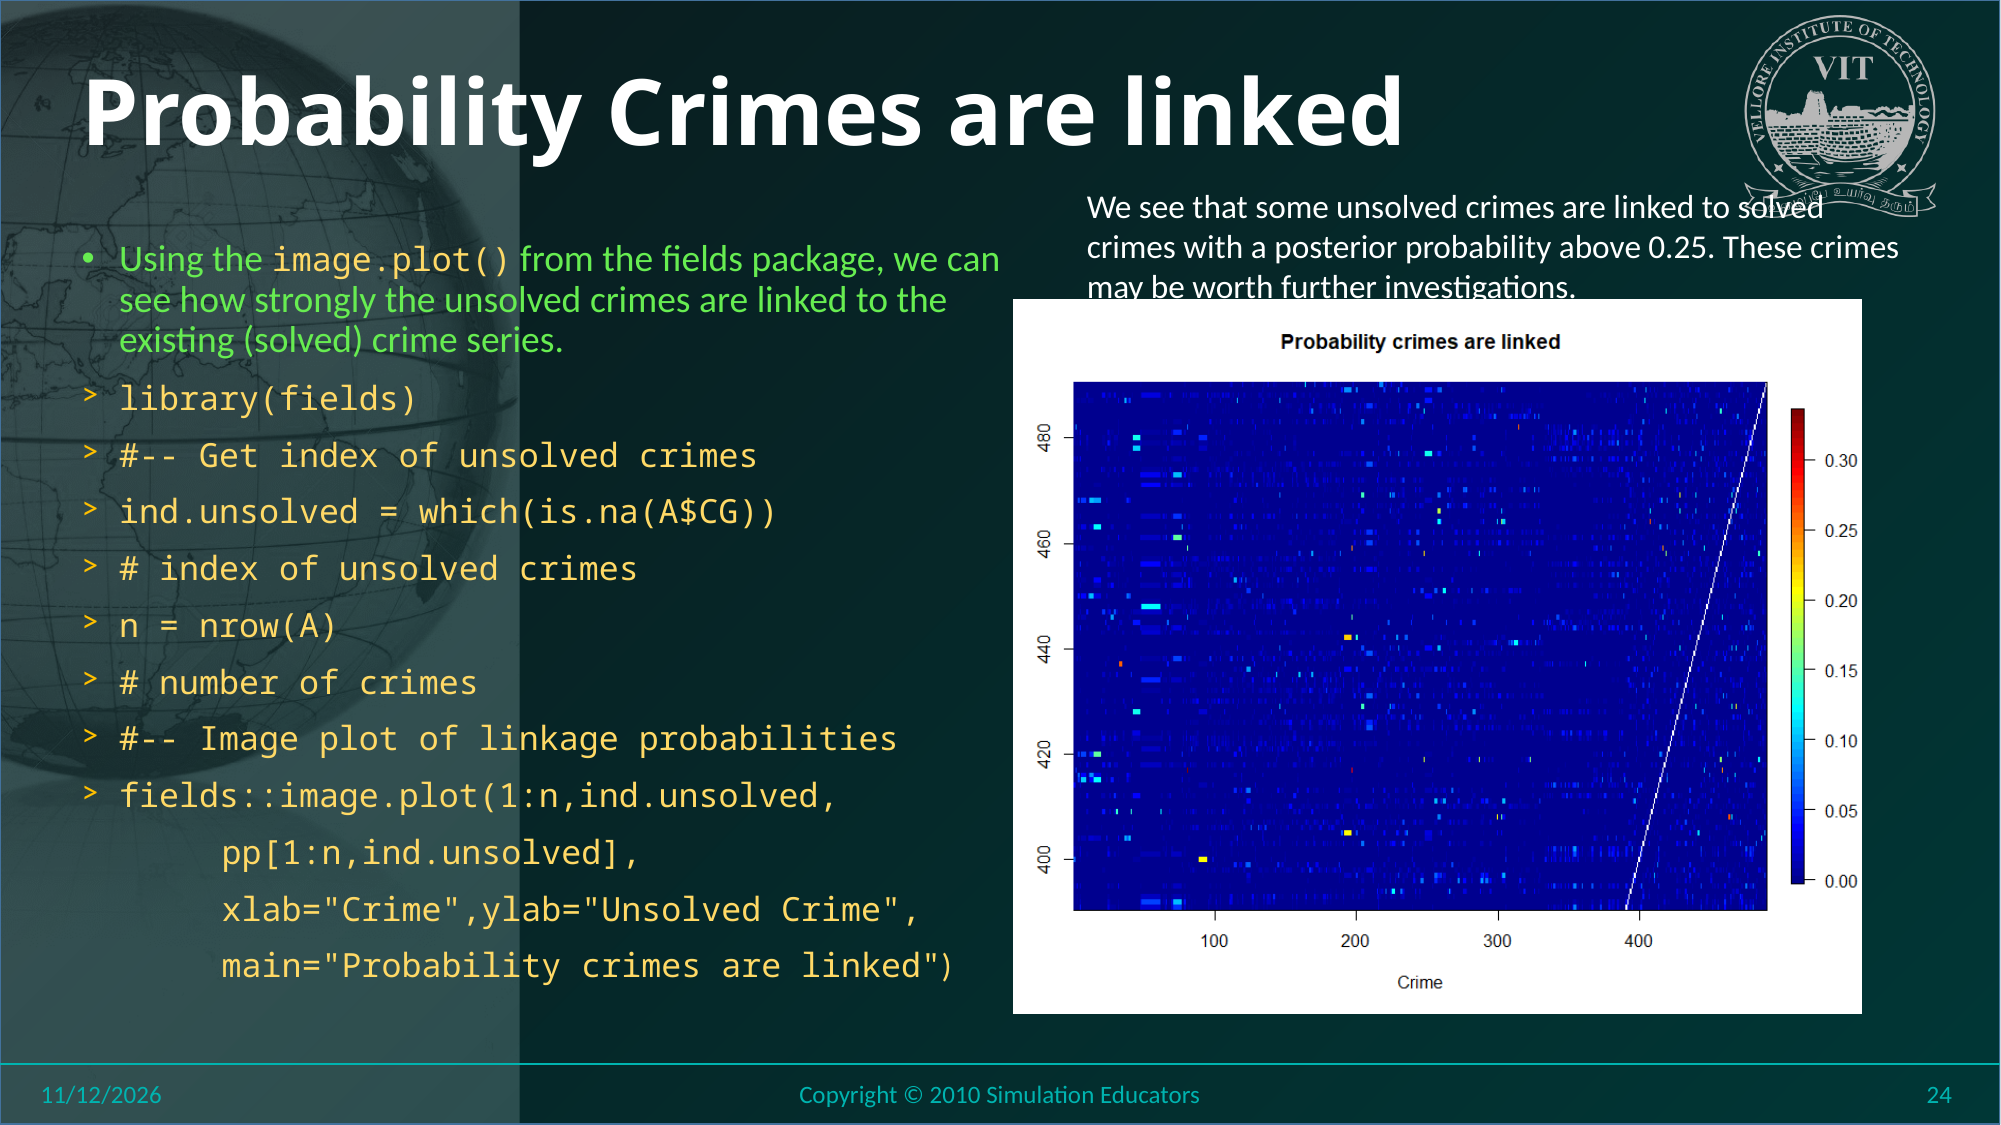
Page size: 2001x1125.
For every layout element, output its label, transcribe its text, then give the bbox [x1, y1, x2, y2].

footer Copyright © 2010 Simulation Educators [662, 1064, 1338, 1124]
list Using the image.plot() from the fields package, we can see how strongly the unsolved crimes are linked to the existing (solved) crime series. library(fields) #-- Get index of unsolved crimes ind.unsolved = which(is.na(A$CG)) # index of unsolved crimes n = nrow(A) # number of crimes #-- Image plot of linkage probabilities fields::image.plot(1:n,ind.unsolved, pp[1:n,ind.unsolved], xlab="Crime",ylab="Unsolved Crime", main="Probability crimes are linked") [66, 231, 1046, 1014]
slide_number 24 [1517, 1064, 1968, 1124]
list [1013, 299, 1862, 1014]
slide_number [25, 1064, 476, 1124]
title Probability Crimes are linked [66, 15, 1720, 218]
text_box We see that some unsolved crimes are linked to solved crimes with a posterior probability above 0.25. These crimes may be worth further investigations. [1072, 177, 1934, 313]
